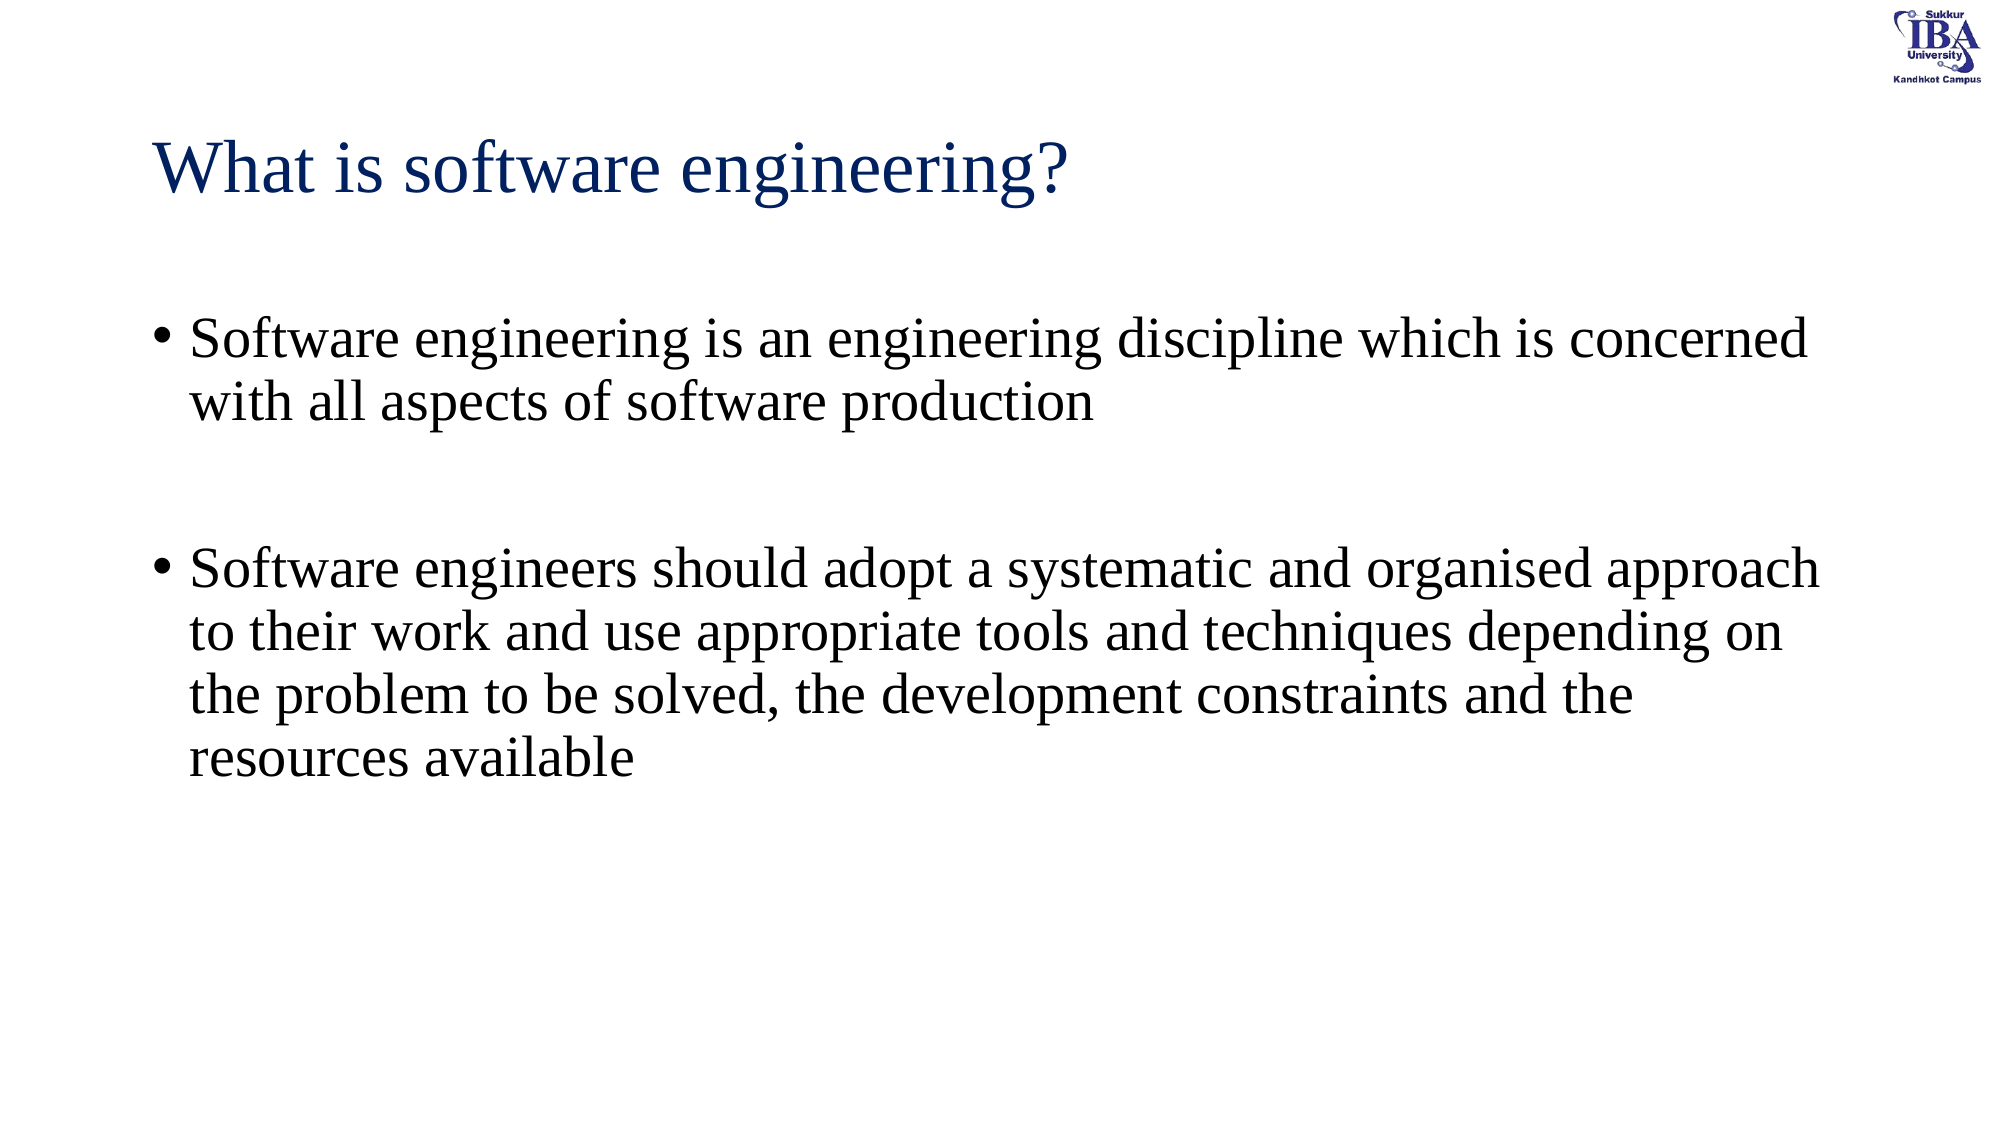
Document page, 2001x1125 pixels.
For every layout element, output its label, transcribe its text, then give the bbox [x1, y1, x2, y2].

picture [1890, 0, 1984, 94]
list Software engineering is an engineering discipline which is concerned with all aspects of software production Software engineers should adopt a systematic and organised approach to their work and use appropriate tools and techniques depending on the problem to be solved, the development constraints and the resources available [137, 299, 1863, 1014]
title What is software engineering? [137, 59, 1863, 278]
